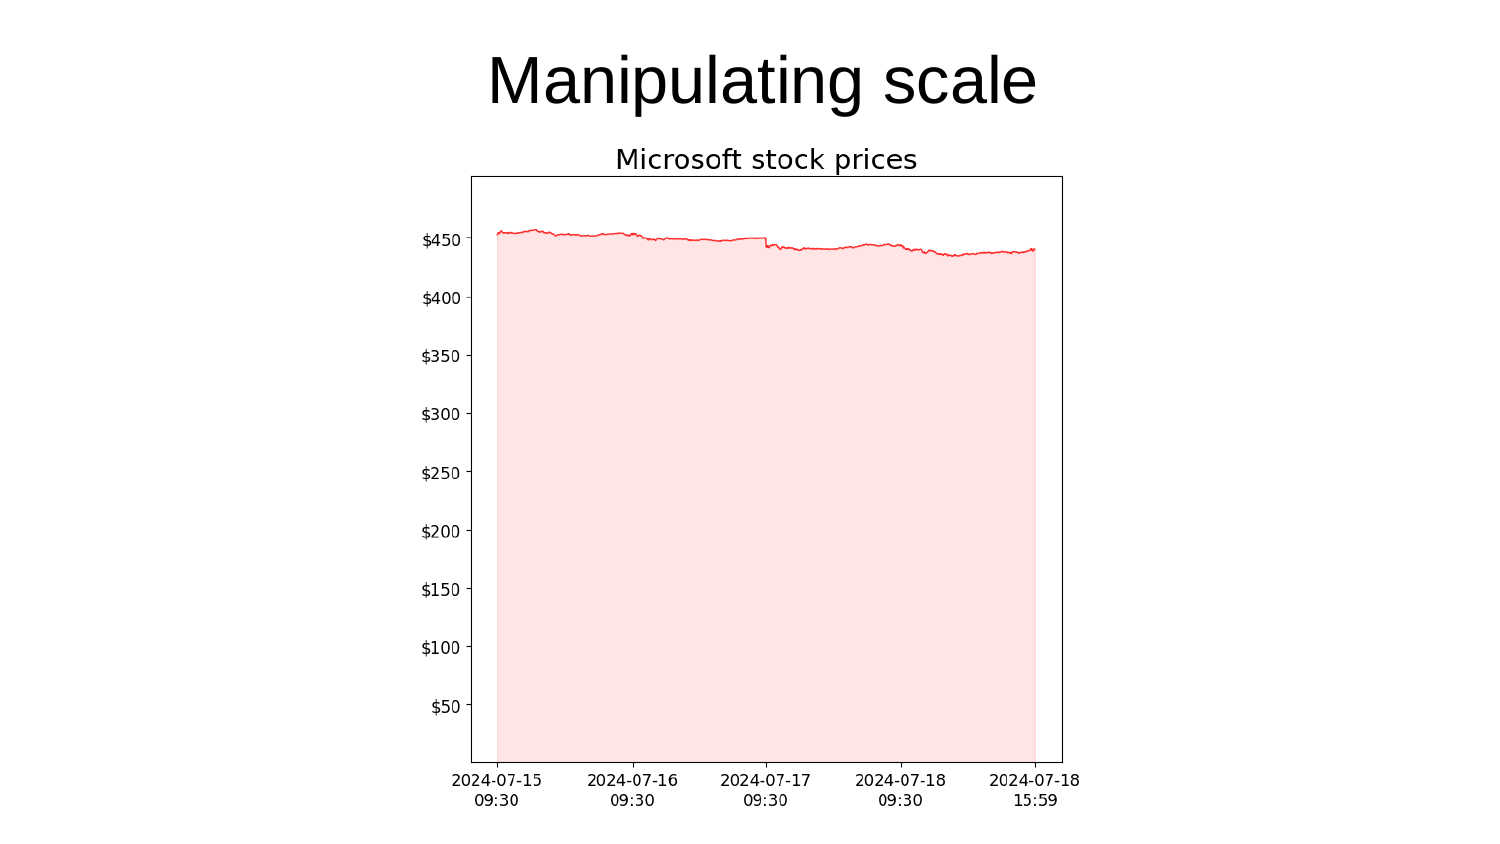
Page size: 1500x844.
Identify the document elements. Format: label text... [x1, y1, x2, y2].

text_box Manipulating scale [228, 22, 1299, 115]
picture [411, 138, 1089, 818]
